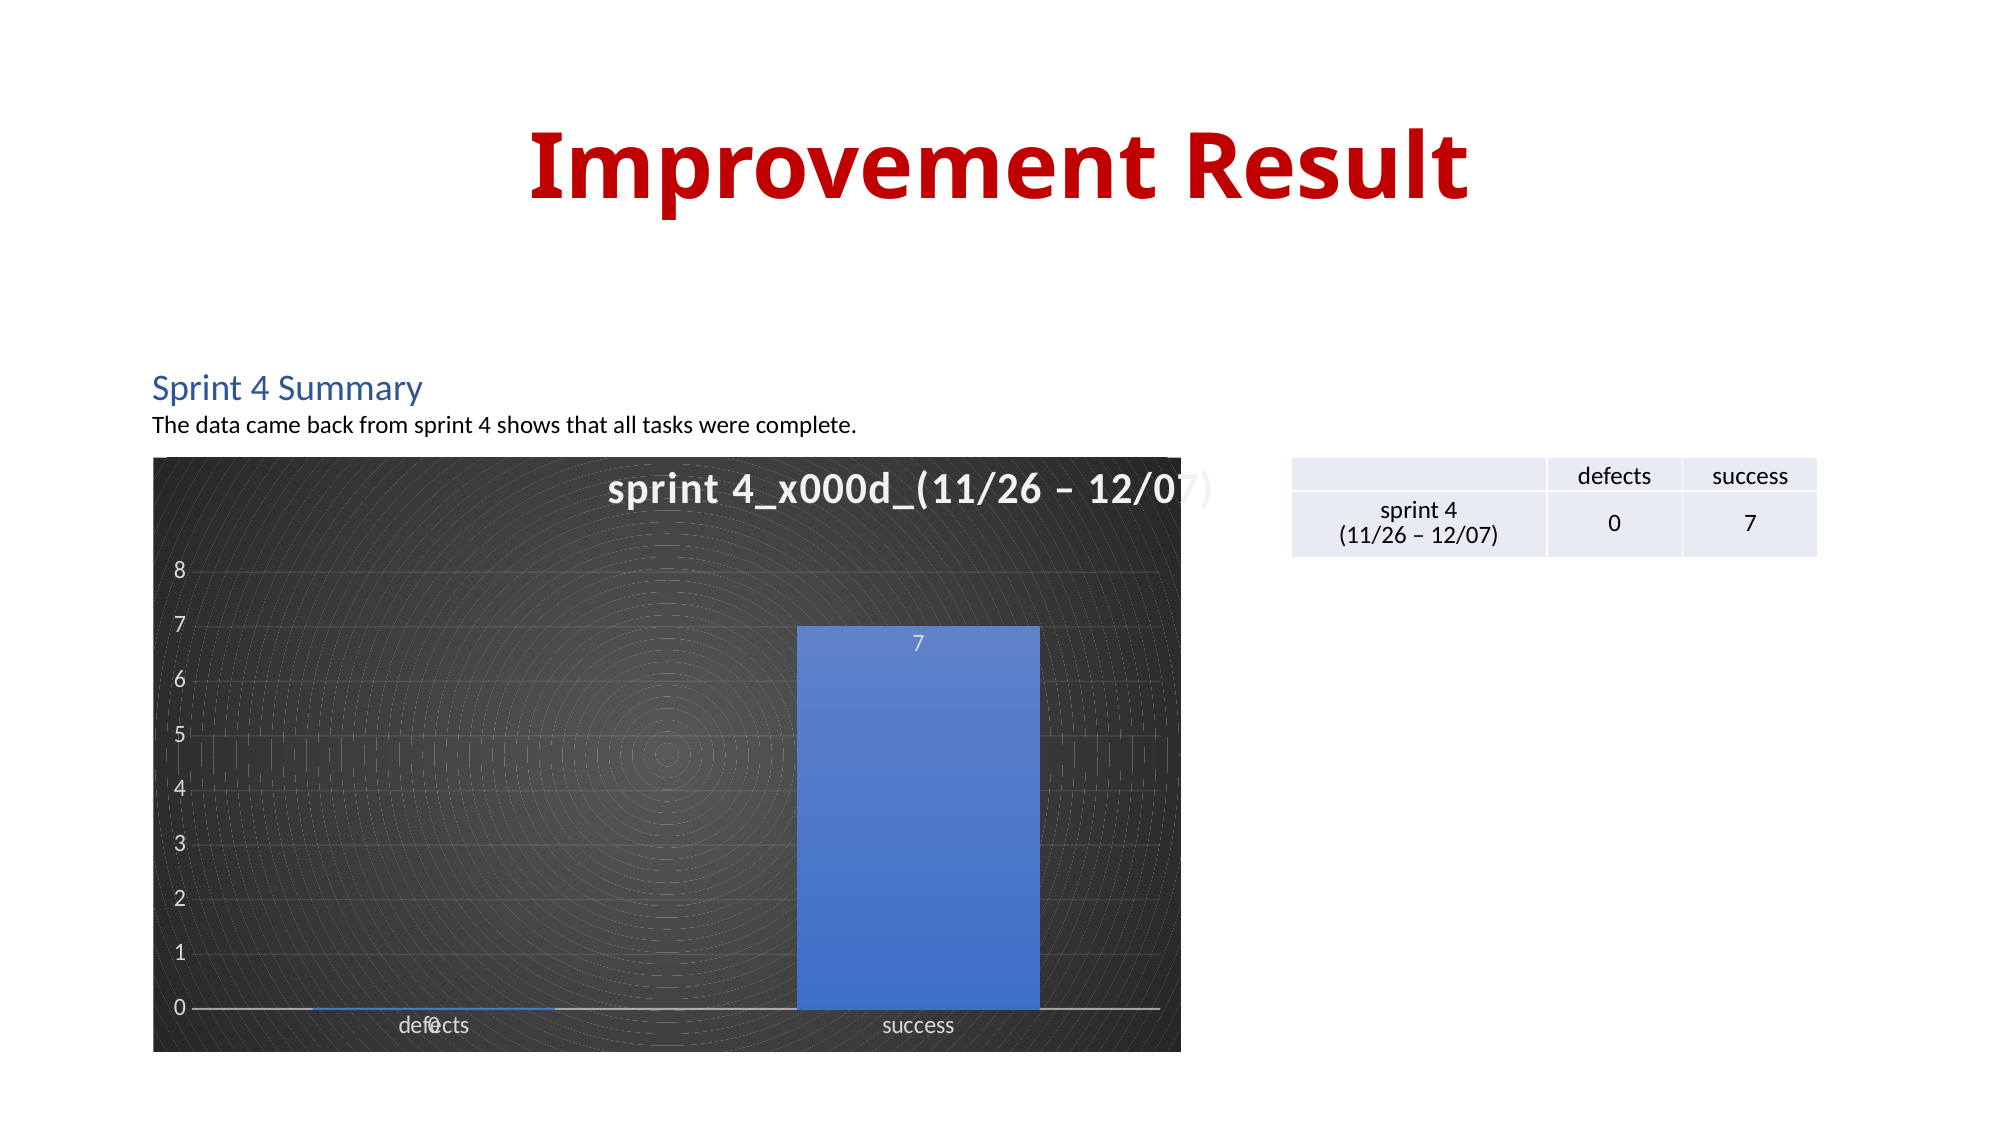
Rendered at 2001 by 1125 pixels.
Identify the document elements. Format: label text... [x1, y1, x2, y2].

table_cell sprint 4 (11/26 – 12/07) [1292, 492, 1546, 557]
chart [153, 457, 1223, 1052]
table_header [1292, 458, 1546, 490]
table_cell 0 [1548, 492, 1682, 557]
table_header success [1683, 458, 1817, 490]
text_box Sprint 4 Summary The data came back from sprint 4 shows that all tasks were complete. [137, 355, 1213, 446]
table_header defects [1548, 458, 1682, 490]
table_cell 7 [1683, 492, 1817, 557]
title Improvement Result [137, 59, 1863, 278]
